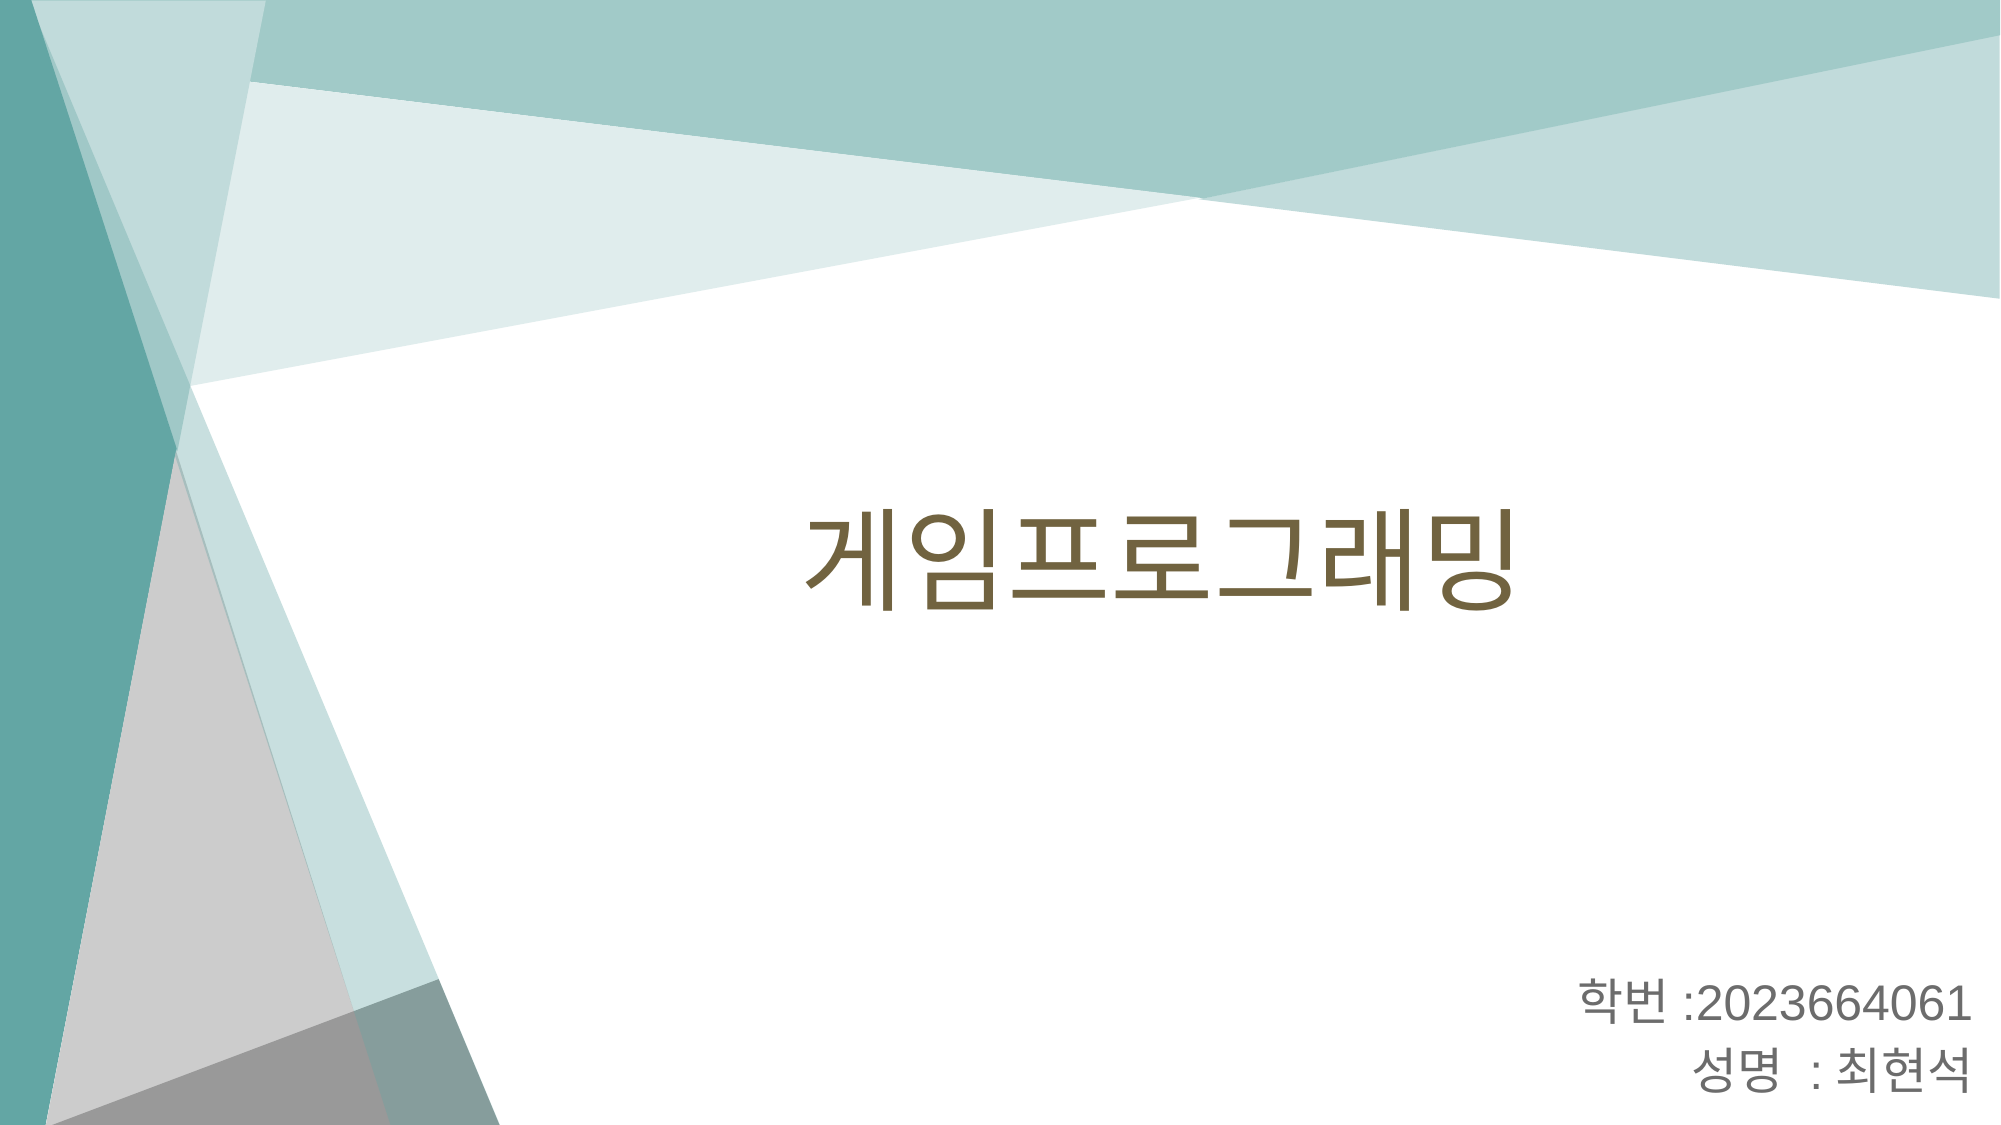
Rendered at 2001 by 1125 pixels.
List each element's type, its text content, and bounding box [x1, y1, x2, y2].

title 게임프로그래밍 [372, 478, 1954, 636]
subtitle 학번:2023664061 성명 :최현석 [1497, 996, 1989, 1074]
